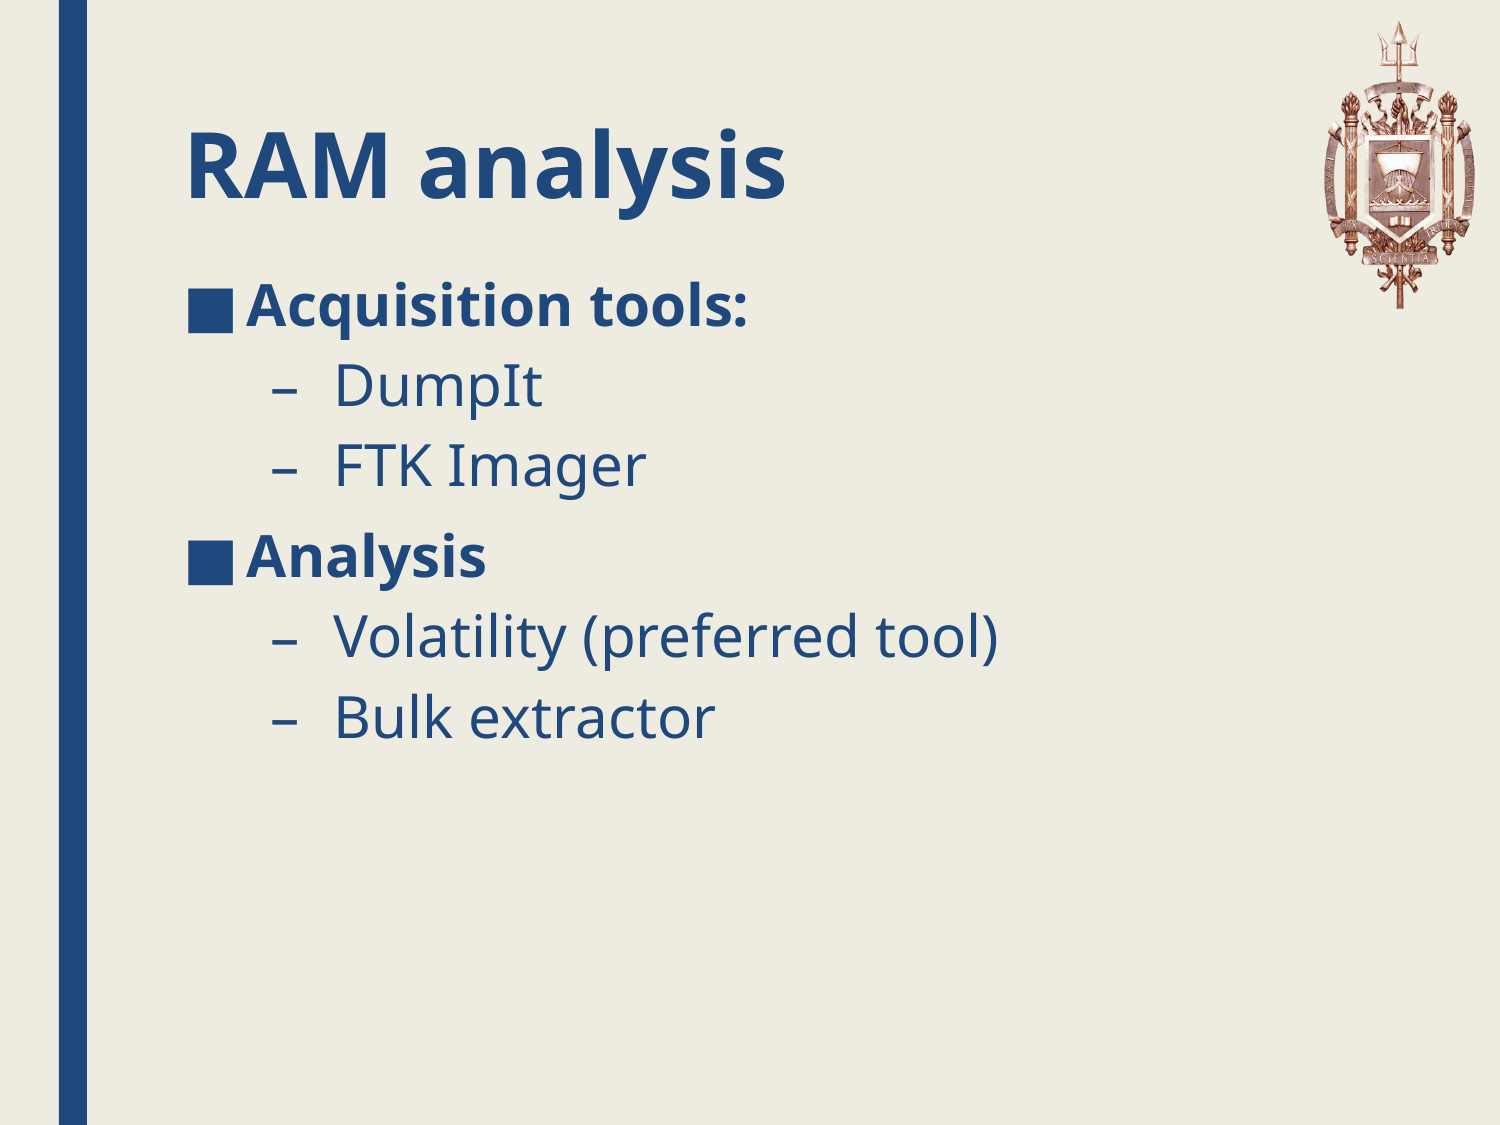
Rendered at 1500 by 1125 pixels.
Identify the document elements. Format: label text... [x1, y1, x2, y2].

list Acquisition tools: DumpIt FTK Imager Analysis Volatility (preferred tool) Bulk extractor [168, 265, 1321, 963]
picture [1320, 17, 1478, 312]
title RAM analysis [168, 112, 1298, 239]
